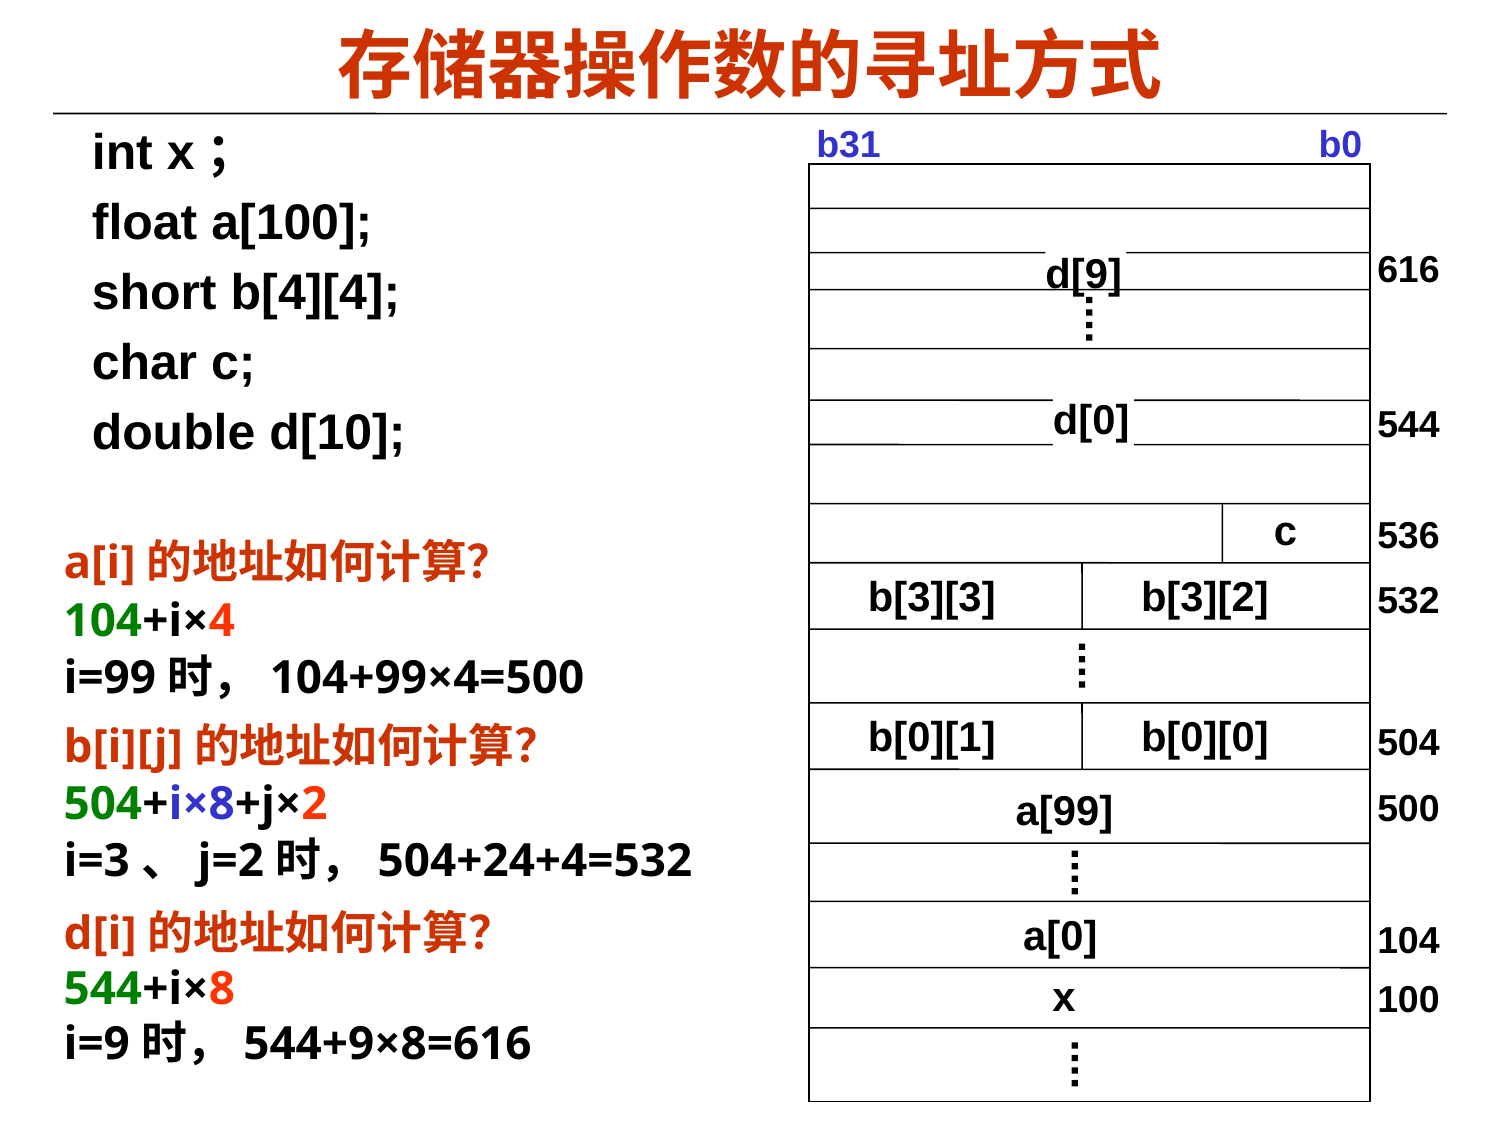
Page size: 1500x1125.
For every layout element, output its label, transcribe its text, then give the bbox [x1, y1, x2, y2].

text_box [801, 111, 1493, 1102]
title 存储器操作数的寻址方式 [74, 15, 1426, 109]
text_box a[i]的地址如何计算？ 104+i×4 i=99时，104+99×4=500 b[i][j]的地址如何计算？ 504+i×8+j×2 i=3、j=2时，504+24+4=532 d[i]的地址如何计算？ 544+i×8 i=9时，544+9×8=616 [48, 525, 750, 1077]
list int x； float a[100]; short b[4][4]; char c; double d[10]; [76, 111, 588, 487]
